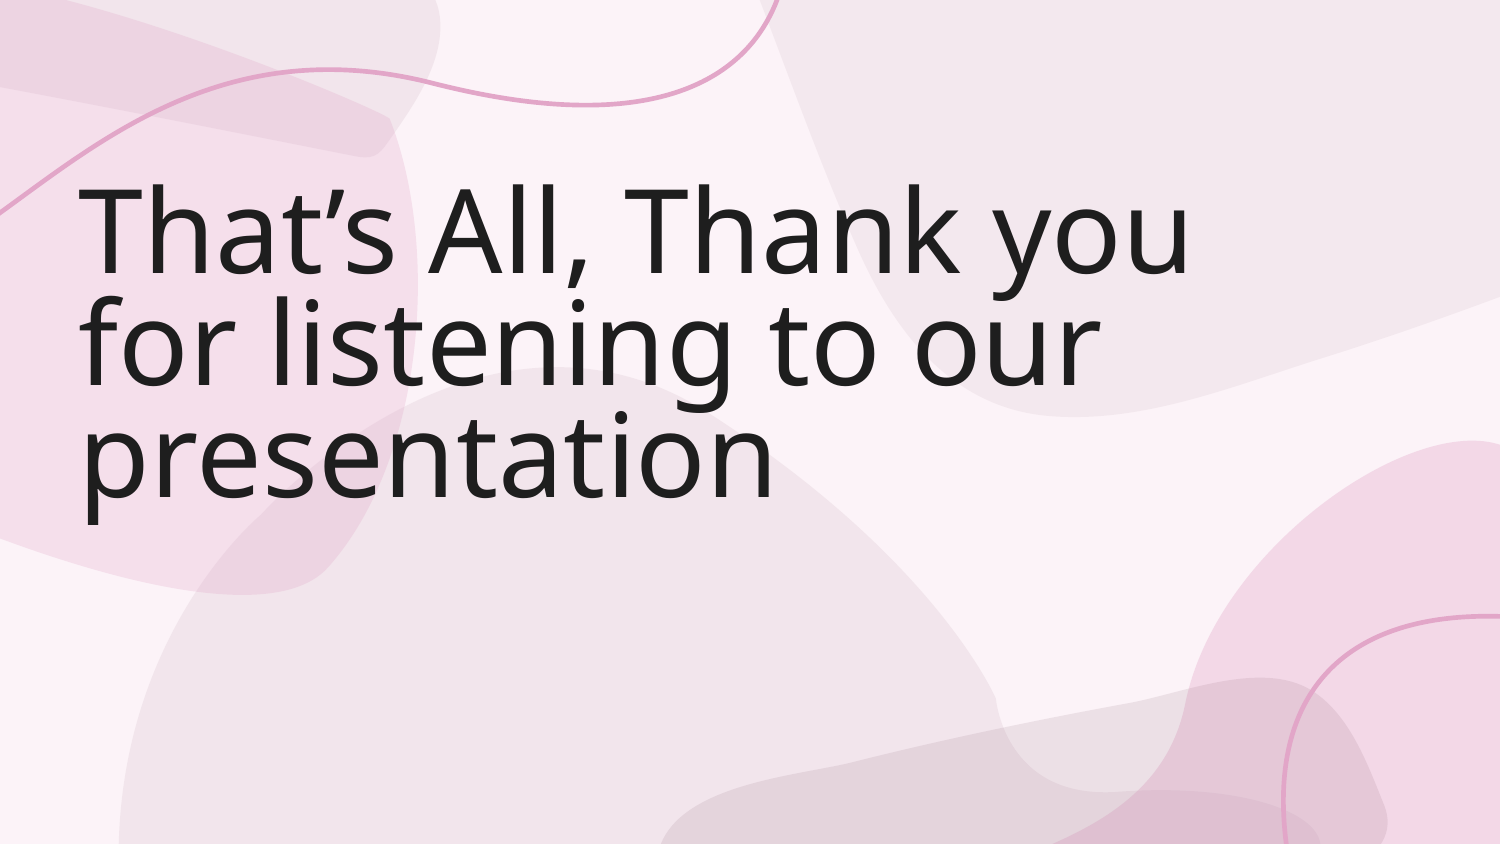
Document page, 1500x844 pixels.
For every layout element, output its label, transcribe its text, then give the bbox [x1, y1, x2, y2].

title That’s All, Thank you for listening to our presentation [63, 213, 1371, 631]
